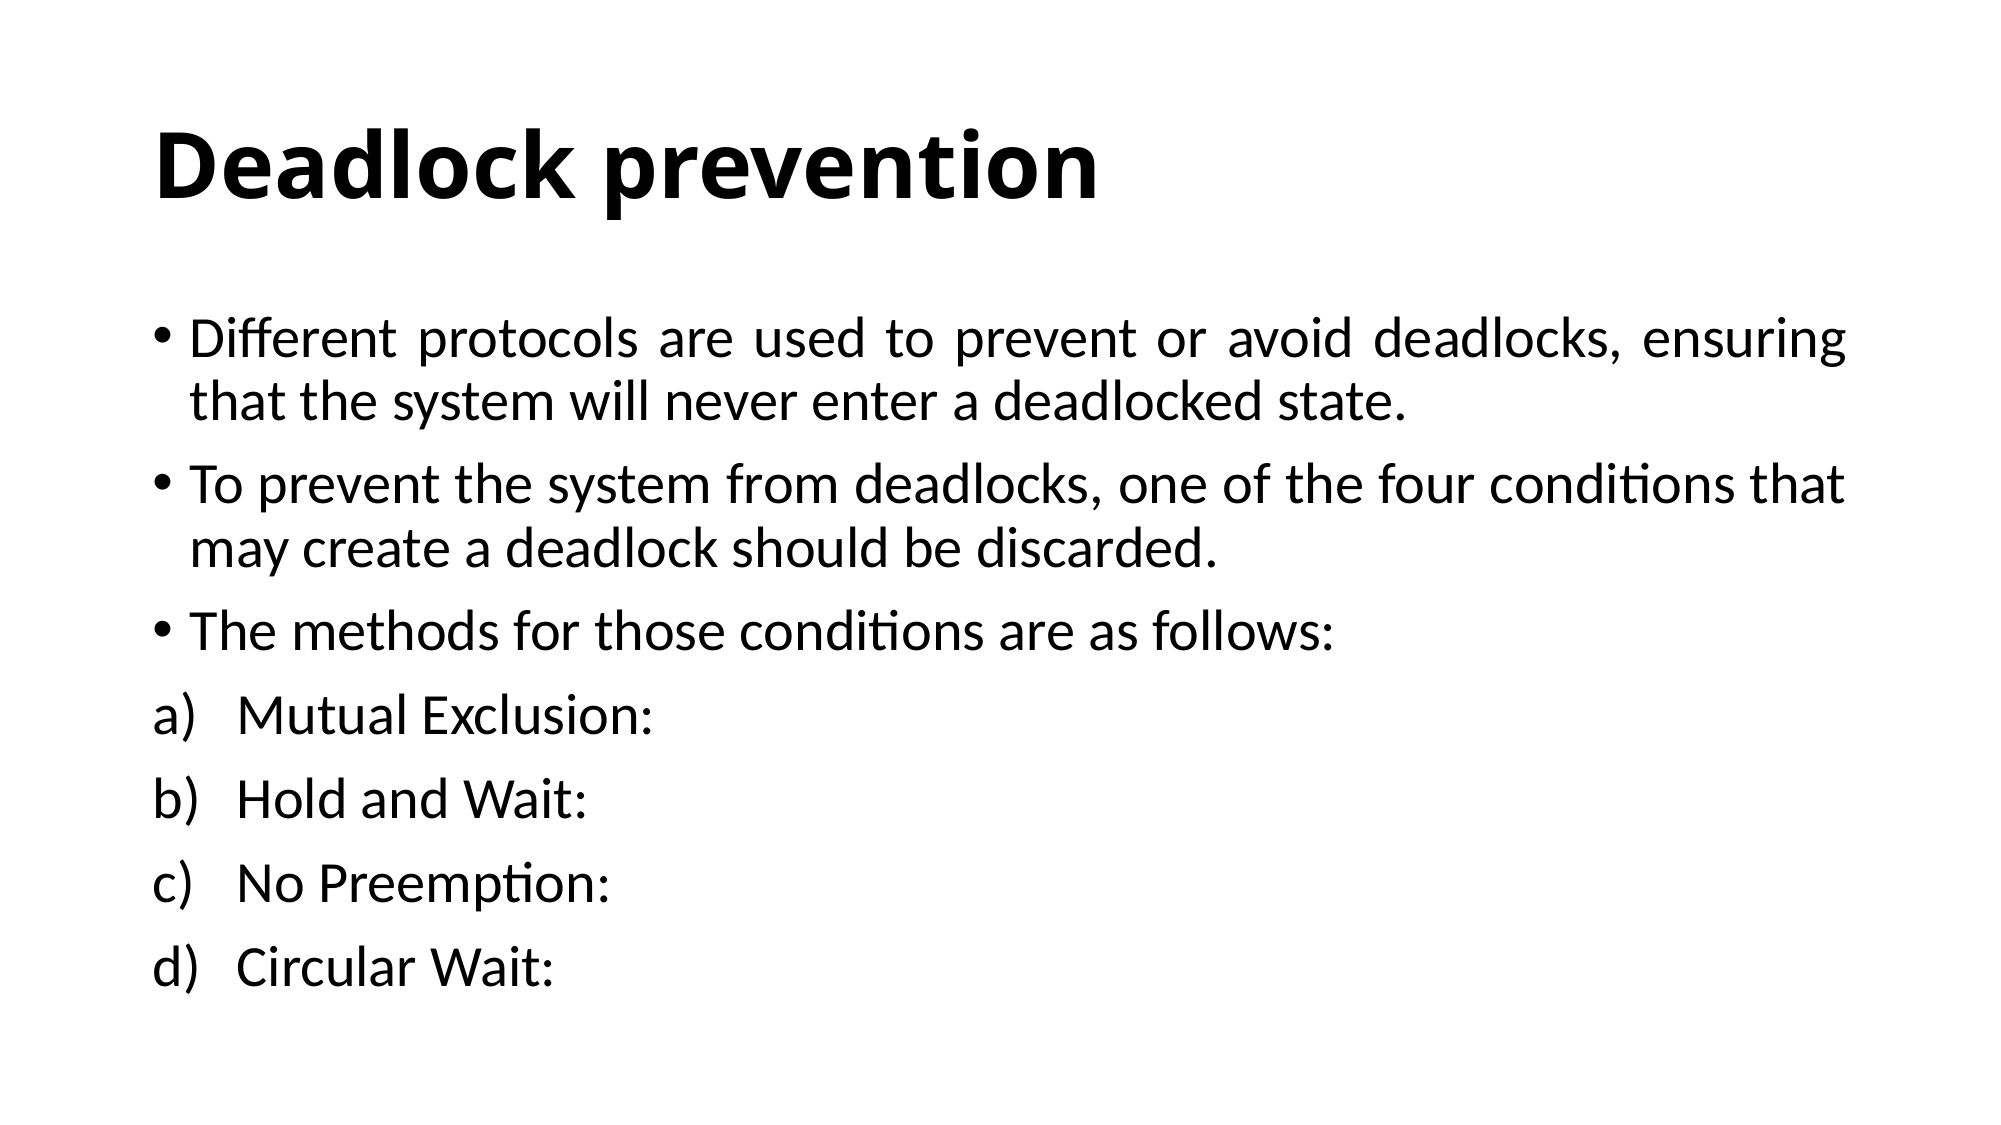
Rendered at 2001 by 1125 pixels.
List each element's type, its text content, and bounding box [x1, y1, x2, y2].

title Deadlock prevention [137, 59, 1863, 278]
list Different protocols are used to prevent or avoid deadlocks, ensuring that the system will never enter a deadlocked state. To prevent the system from deadlocks, one of the four conditions that may create a deadlock should be discarded. The methods for those conditions are as follows: Mutual Exclusion: Hold and Wait: No Preemption: Circular Wait: [137, 299, 1863, 1014]
